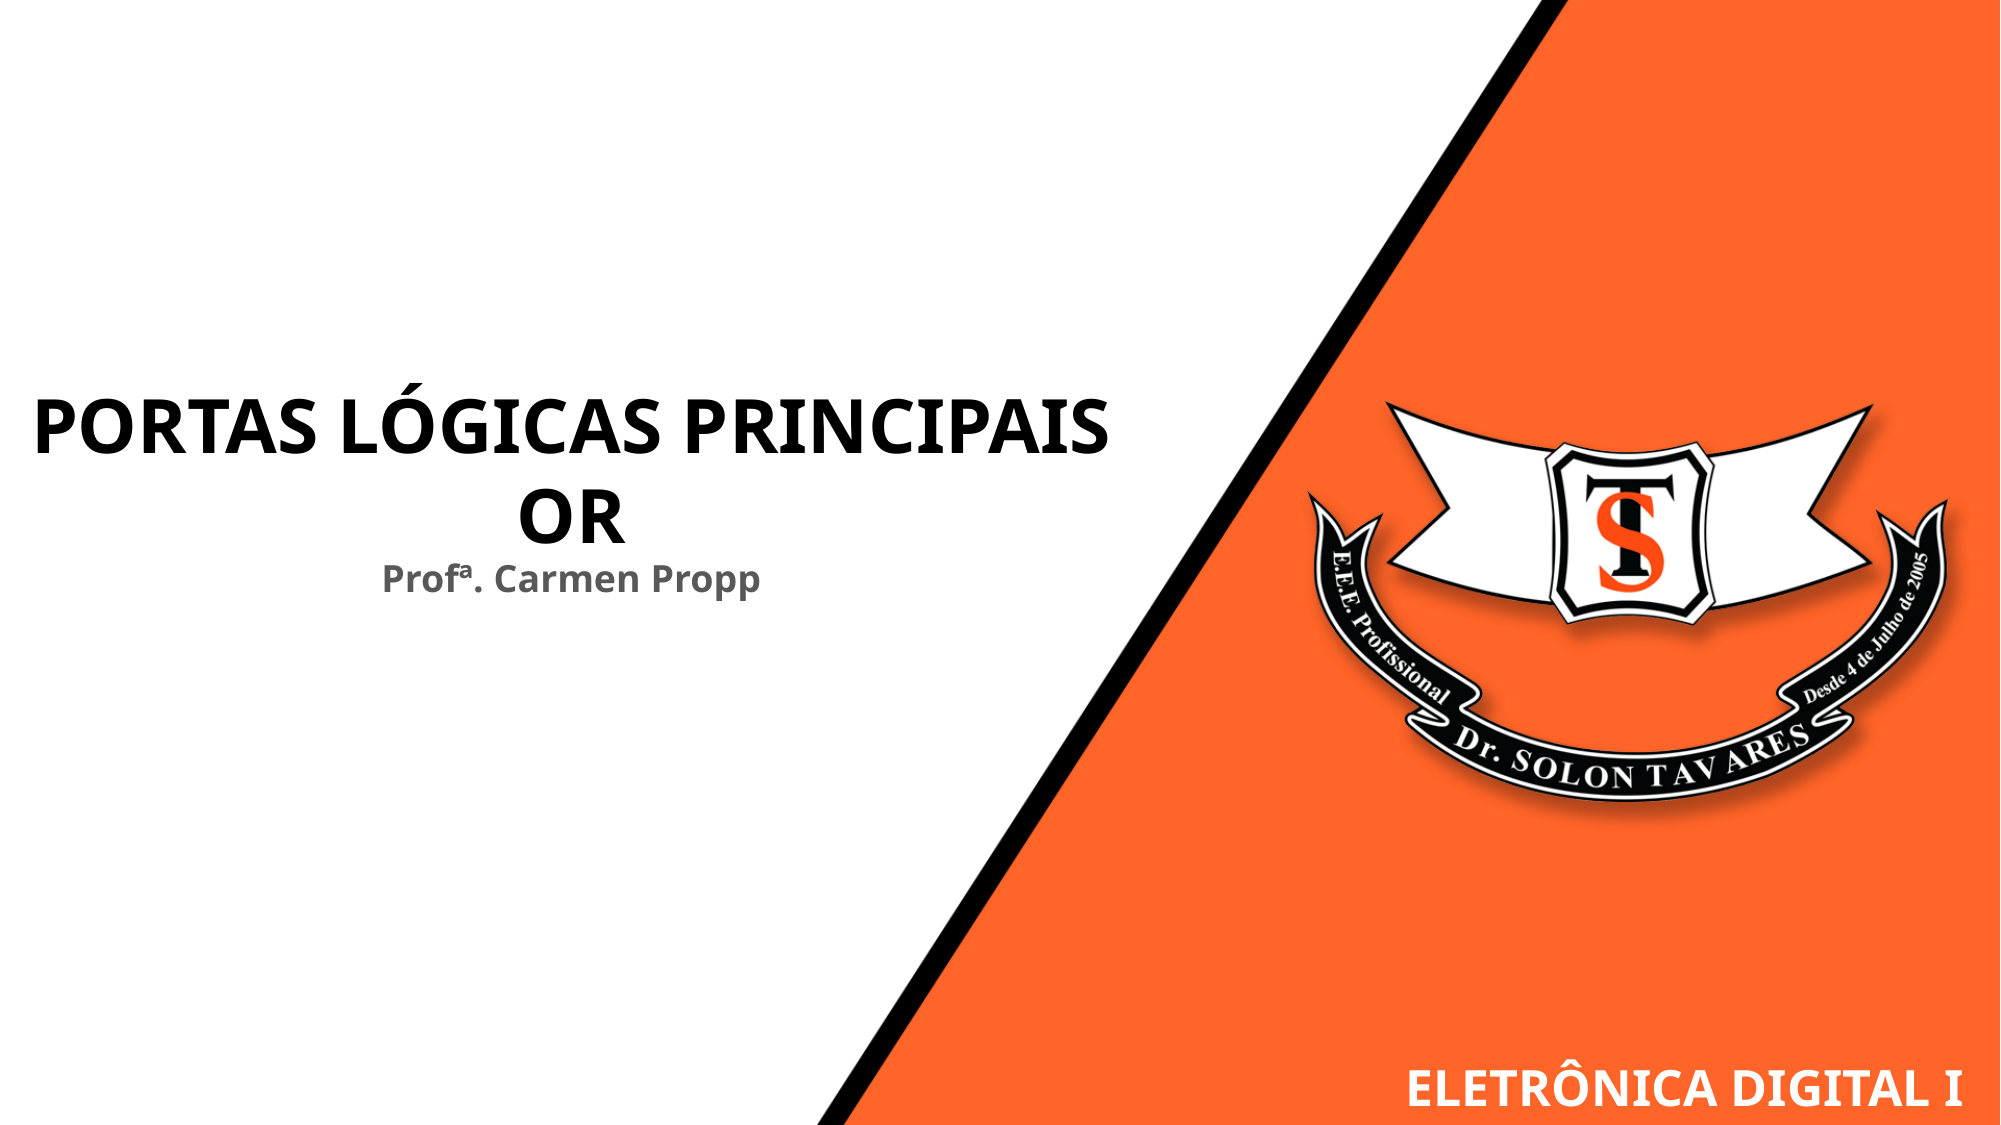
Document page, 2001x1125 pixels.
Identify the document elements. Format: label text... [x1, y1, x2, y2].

picture [808, 0, 2000, 1125]
text_box PORTAS LÓGICAS PRINCIPAIS OR [16, 371, 808, 567]
text_box Profª. Carmen Propp [366, 567, 777, 608]
